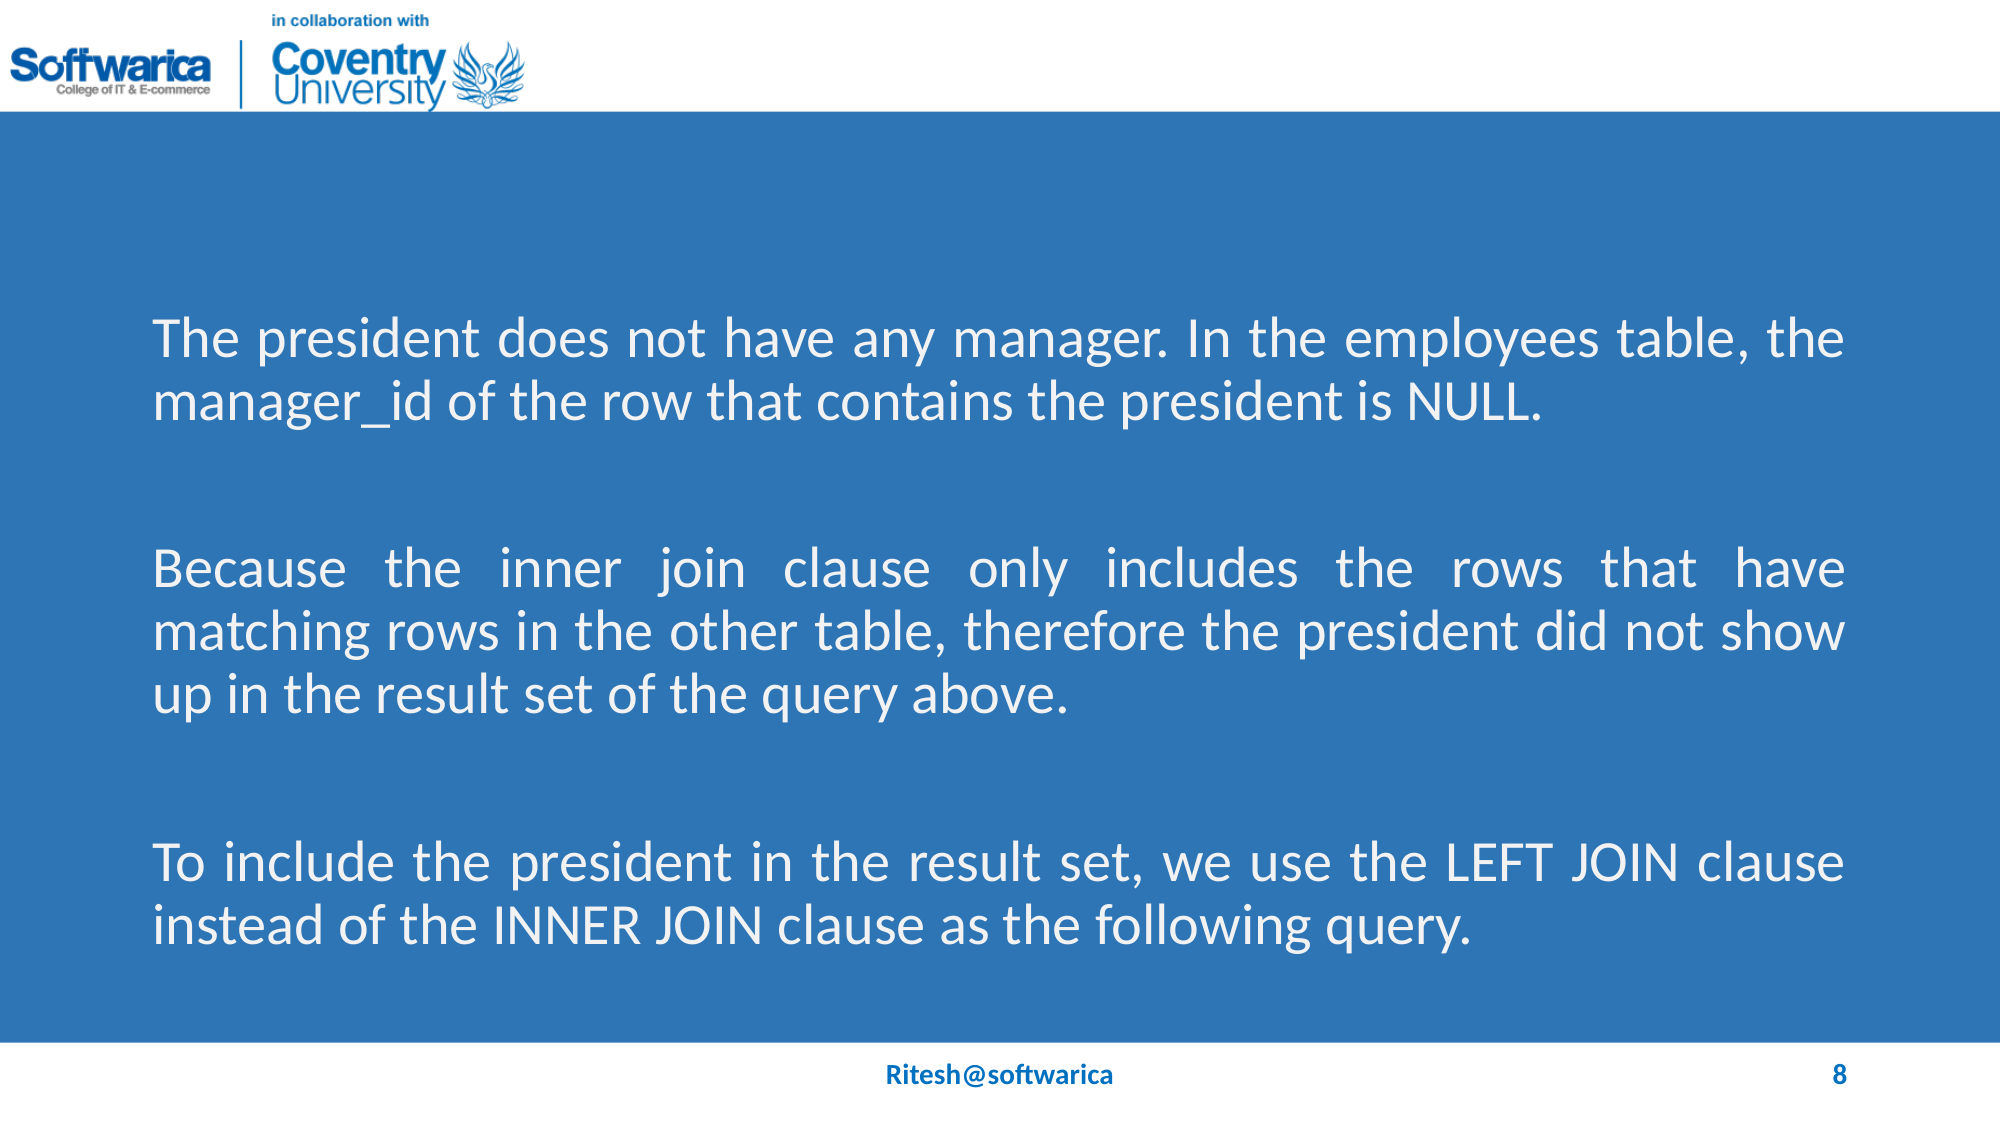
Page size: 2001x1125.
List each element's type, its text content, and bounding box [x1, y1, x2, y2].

picture [10, 14, 525, 112]
list The president does not have any manager. In the employees table, the manager_id of the row that contains the president is NULL. Because the inner join clause only includes the rows that have matching rows in the other table, therefore the president did not show up in the result set of the query above. To include the president in the result set, we use the LEFT JOIN clause instead of the INNER JOIN clause as the following query. [137, 299, 1863, 1014]
footer Ritesh@softwarica [662, 1042, 1338, 1103]
slide_number 8 [1412, 1042, 1863, 1103]
